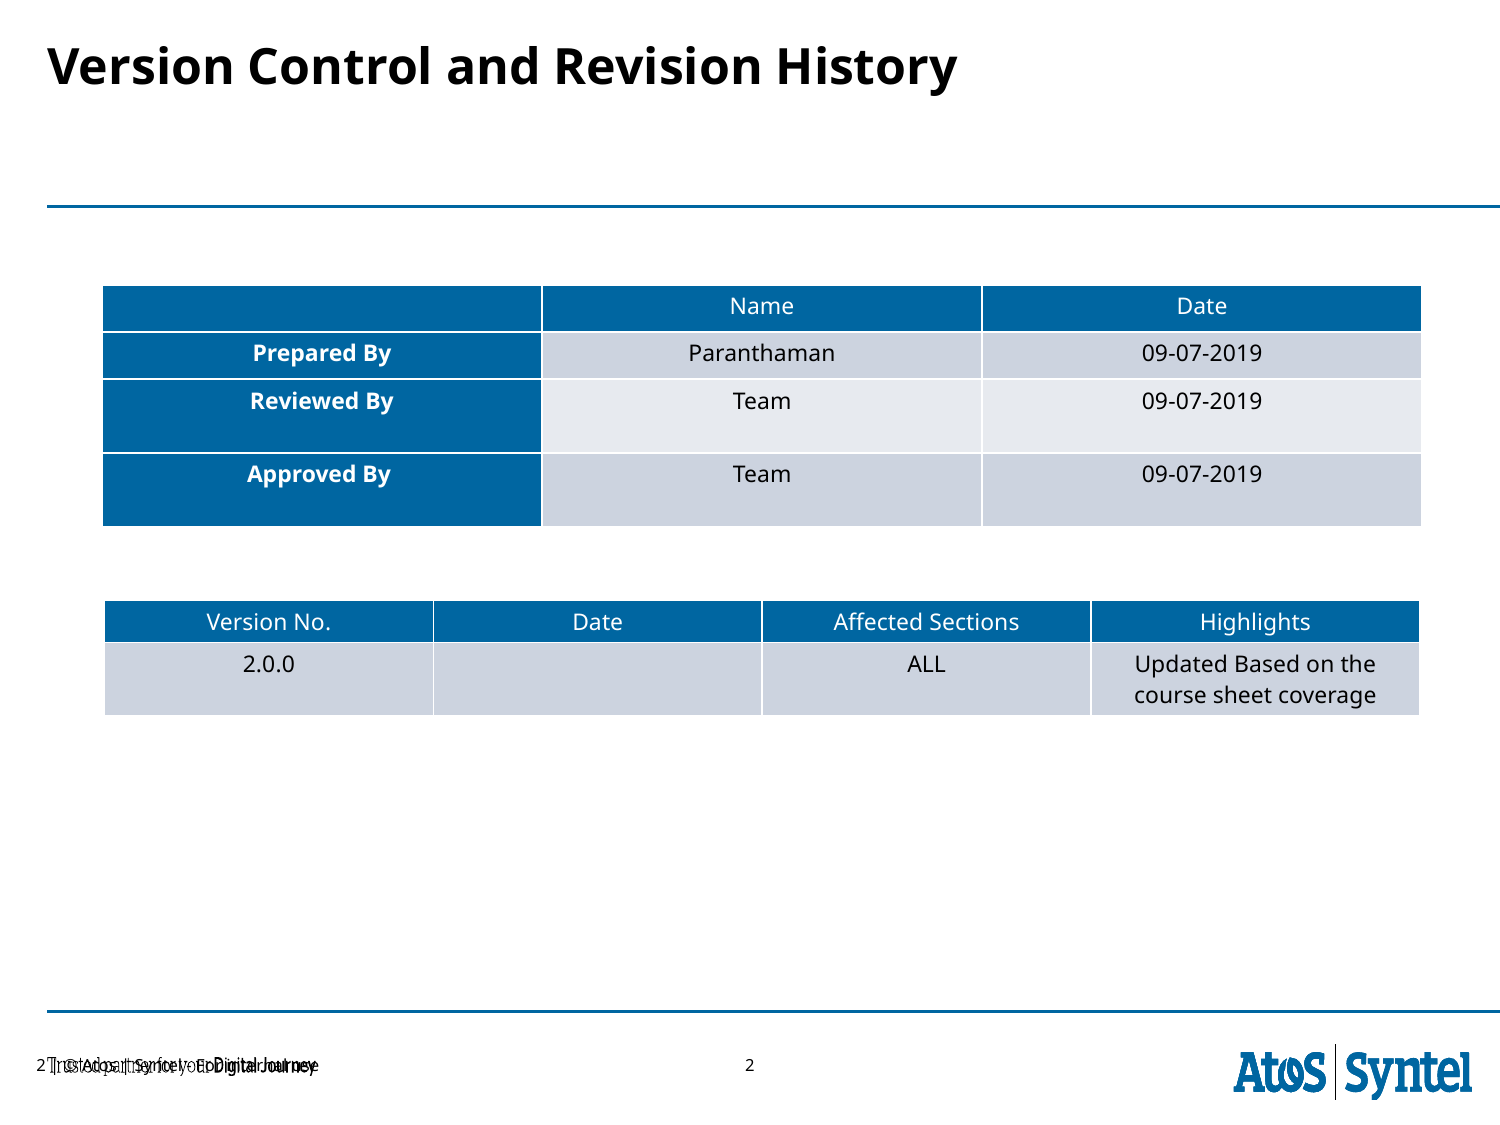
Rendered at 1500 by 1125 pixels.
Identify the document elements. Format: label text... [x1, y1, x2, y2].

table_header Version No. [105, 601, 433, 642]
table_header Date [983, 286, 1421, 331]
table_cell Reviewed By [103, 380, 541, 452]
table_header Affected Sections [763, 601, 1090, 642]
table_header Name [543, 286, 981, 331]
table_cell Team [543, 454, 981, 526]
table_header Highlights [1092, 601, 1419, 642]
table_cell Prepared By [103, 333, 541, 378]
table_cell Approved By [103, 454, 541, 526]
table_cell 2.0.0 [105, 643, 433, 715]
table_cell Team [543, 380, 981, 452]
table_header Date [434, 601, 761, 642]
table_cell Updated Based on the course sheet coverage [1092, 643, 1419, 715]
table_cell [434, 643, 761, 715]
table_header [103, 286, 541, 331]
title Version Control and Revision History [47, 26, 1471, 185]
table_cell ALL [763, 643, 1090, 715]
table_cell 09-07-2019 [983, 333, 1421, 378]
table_cell 09-07-2019 [983, 454, 1421, 526]
table_cell Paranthaman [543, 333, 981, 378]
table_cell 09-07-2019 [983, 380, 1421, 452]
